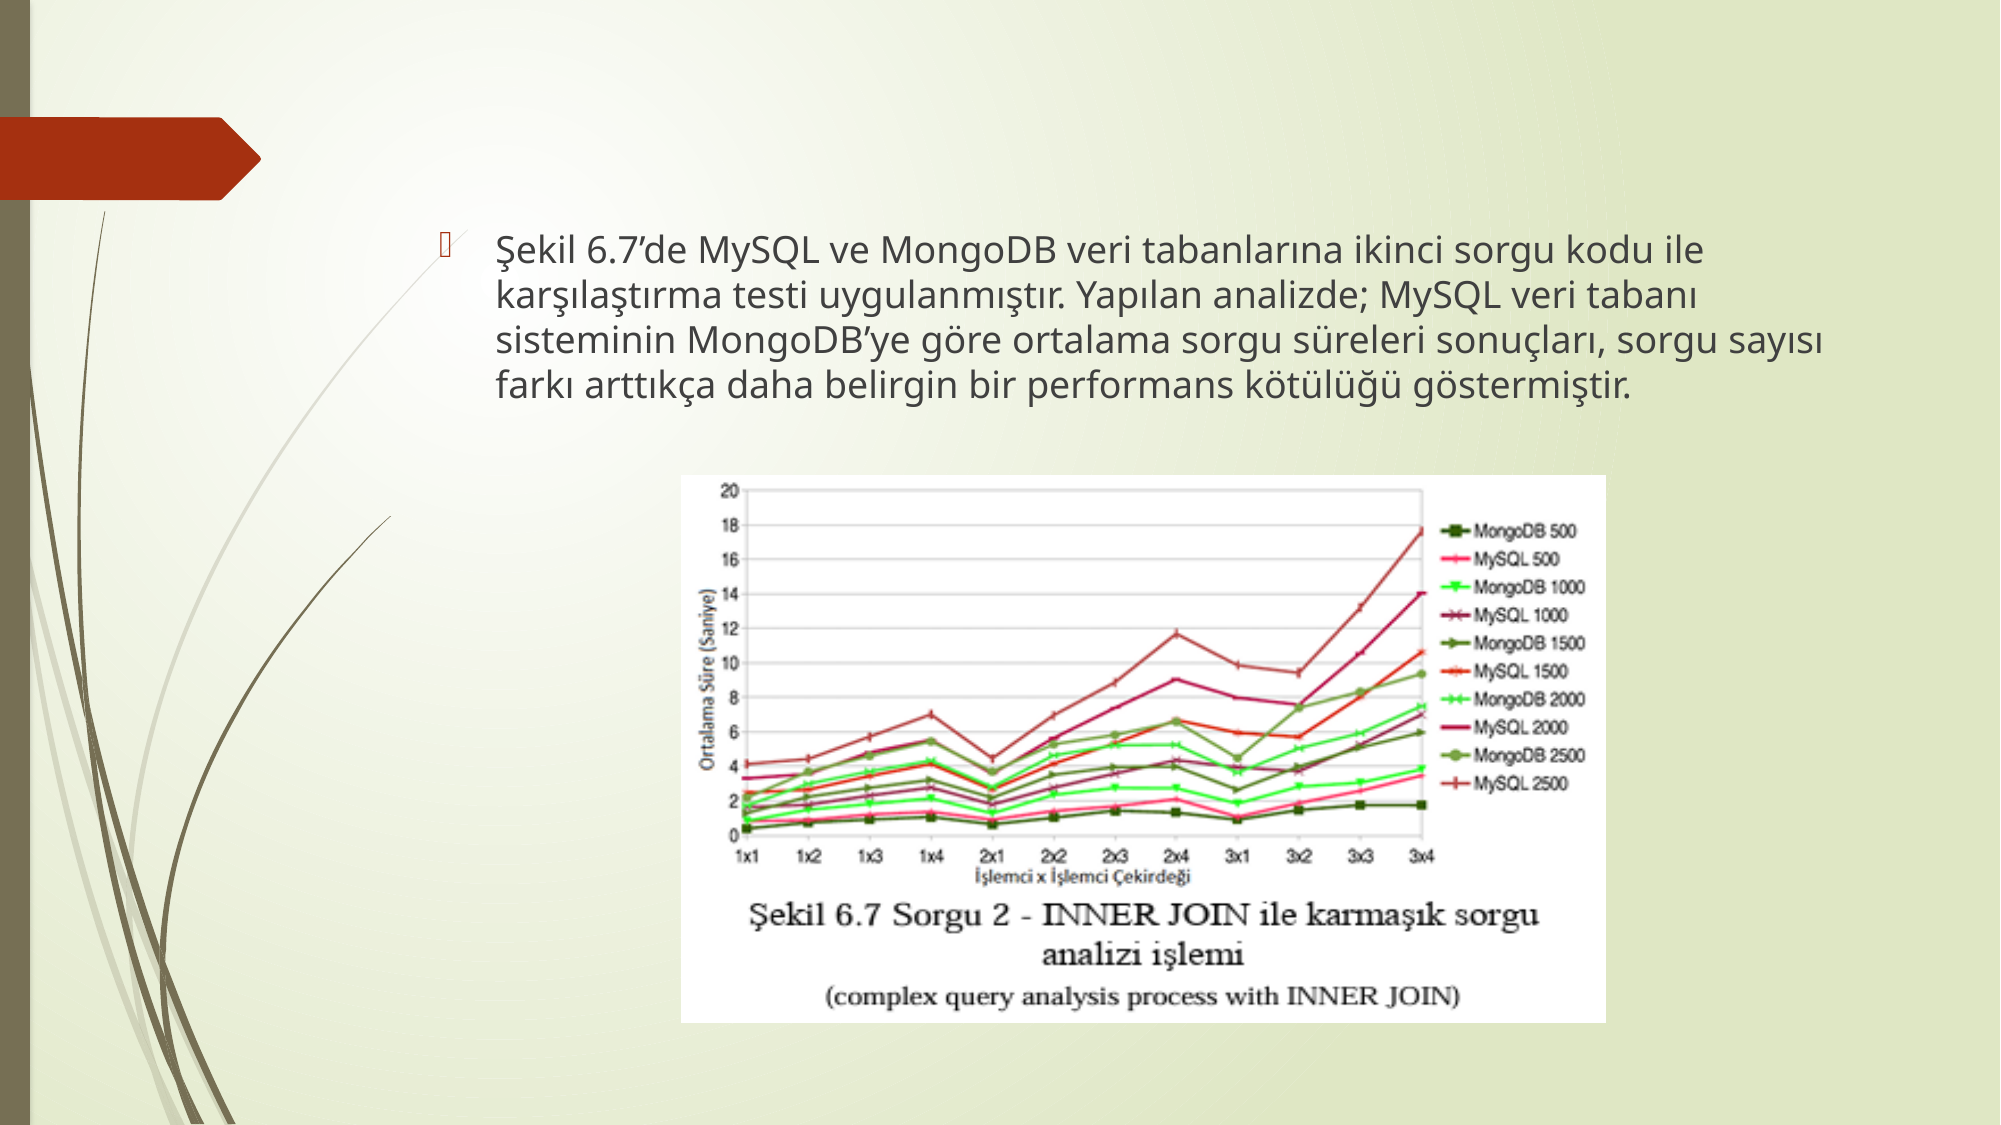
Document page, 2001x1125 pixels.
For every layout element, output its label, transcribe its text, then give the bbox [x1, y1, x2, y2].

list Şekil 6.7’de MySQL ve MongoDB veri tabanlarına ikinci sorgu kodu ile karşılaştırma testi uygulanmıştır. Yapılan analizde; MySQL veri tabanı sisteminin MongoDB’ye göre ortalama sorgu süreleri sonuçları, sorgu sayısı farkı arttıkça daha belirgin bir performans kötülüğü göstermiştir. [424, 218, 1887, 1079]
picture [681, 474, 1606, 1023]
